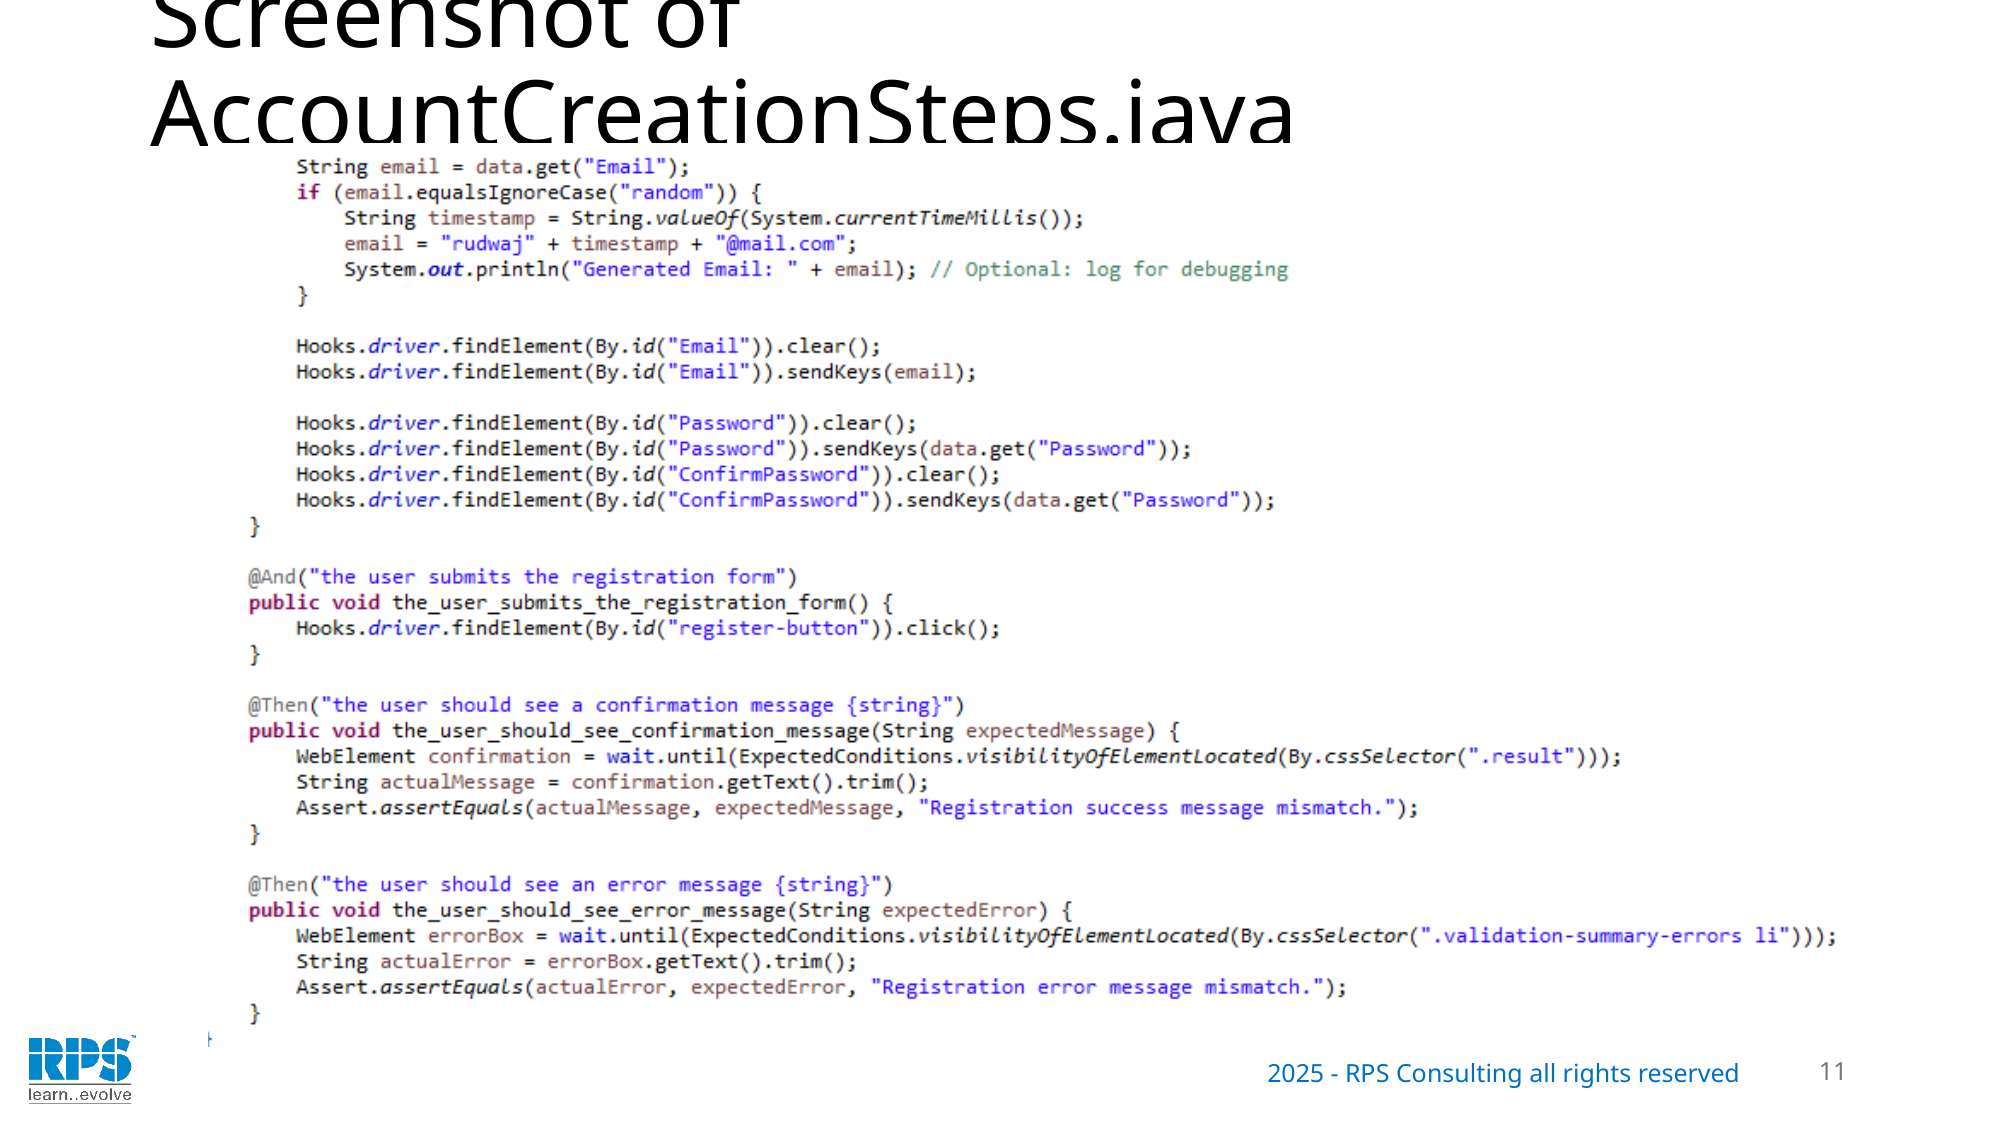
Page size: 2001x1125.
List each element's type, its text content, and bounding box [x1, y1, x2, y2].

footer 2025 - RPS Consulting all rights reserved​ [1160, 1047, 1412, 1103]
picture [28, 1034, 137, 1105]
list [208, 143, 1935, 1047]
slide_number 11 [1412, 1047, 1863, 1103]
title Screenshot of AccountCreationSteps.java [135, 0, 1861, 176]
